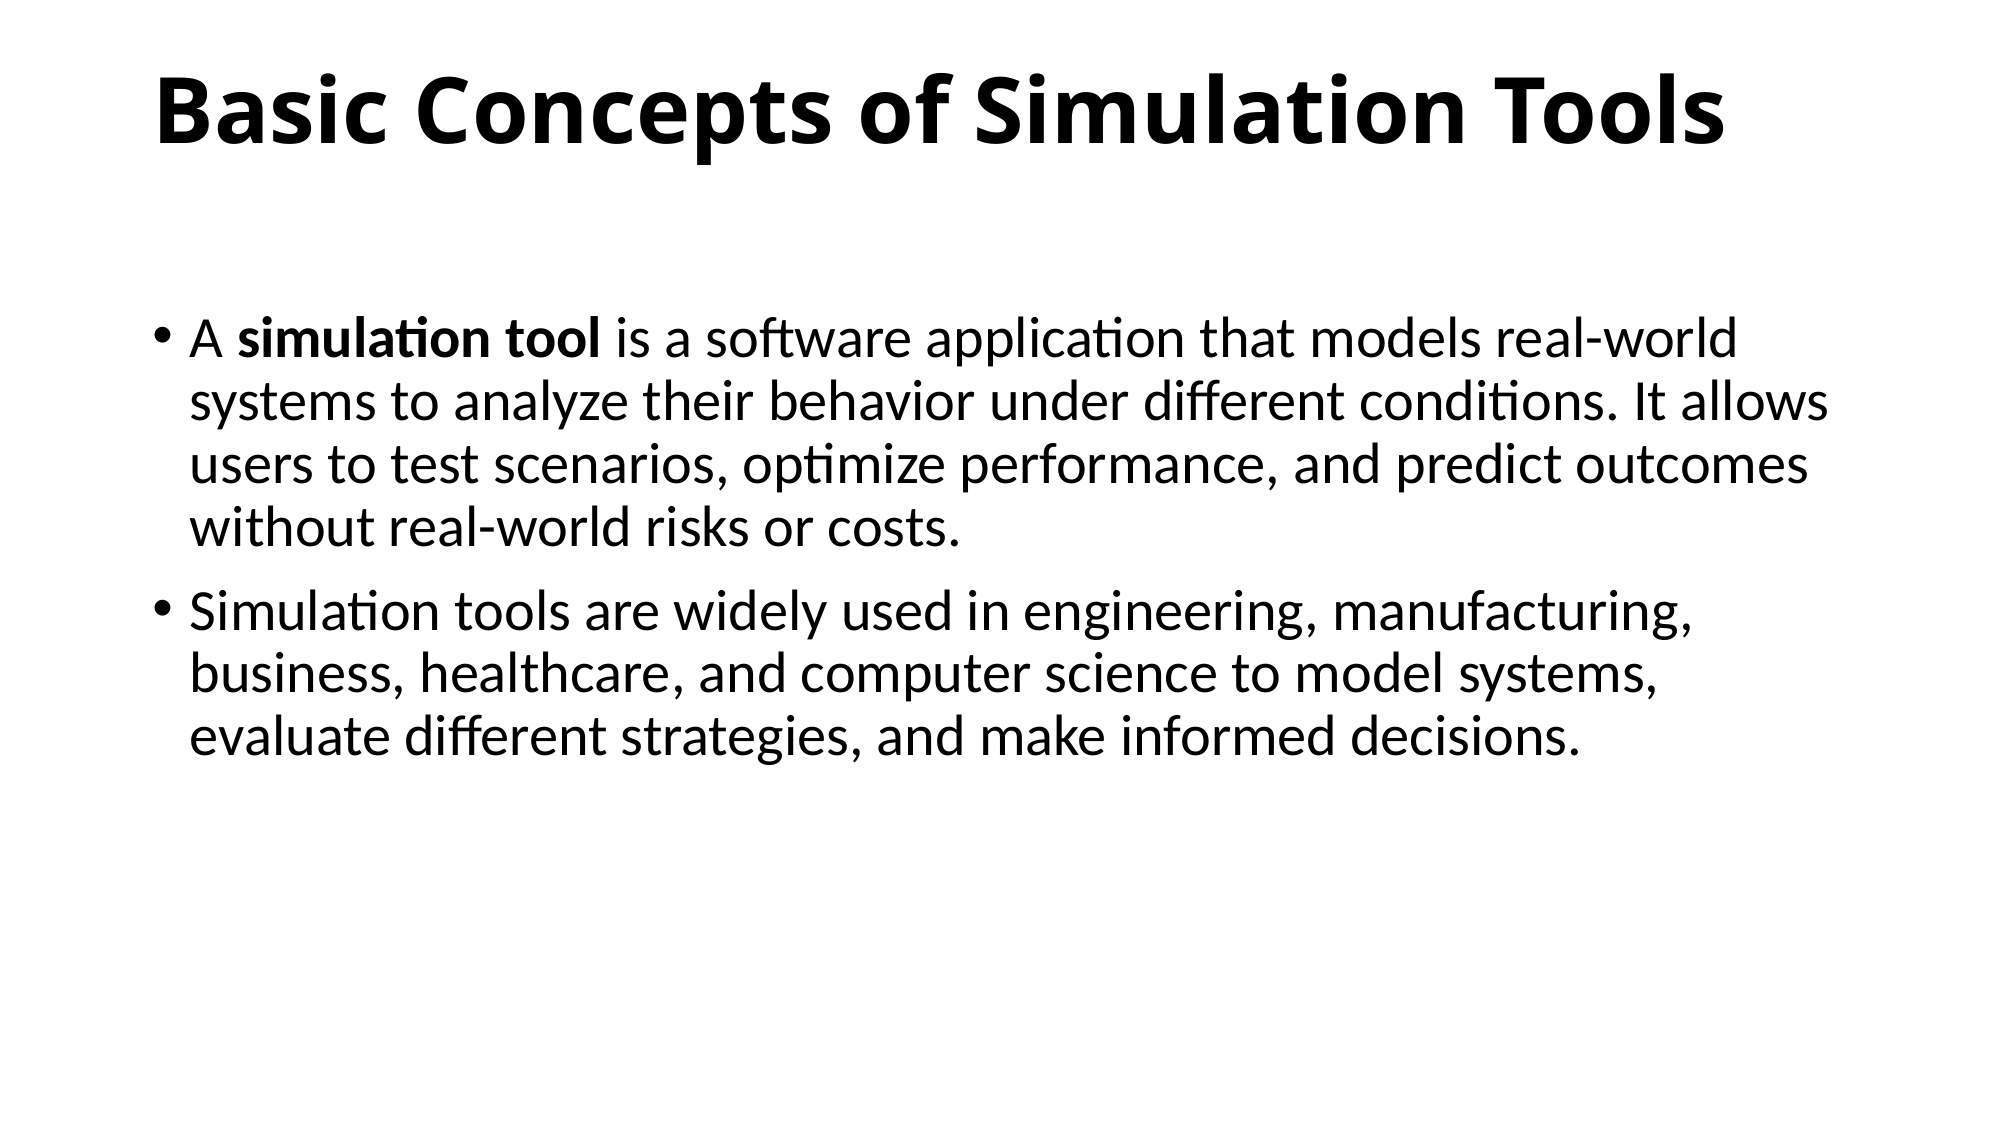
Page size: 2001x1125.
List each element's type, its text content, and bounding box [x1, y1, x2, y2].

list A simulation tool is a software application that models real-world systems to analyze their behavior under different conditions. It allows users to test scenarios, optimize performance, and predict outcomes without real-world risks or costs. Simulation tools are widely used in engineering, manufacturing, business, healthcare, and computer science to model systems, evaluate different strategies, and make informed decisions. [137, 299, 1863, 1014]
title Basic Concepts of Simulation Tools [137, 59, 1863, 278]
